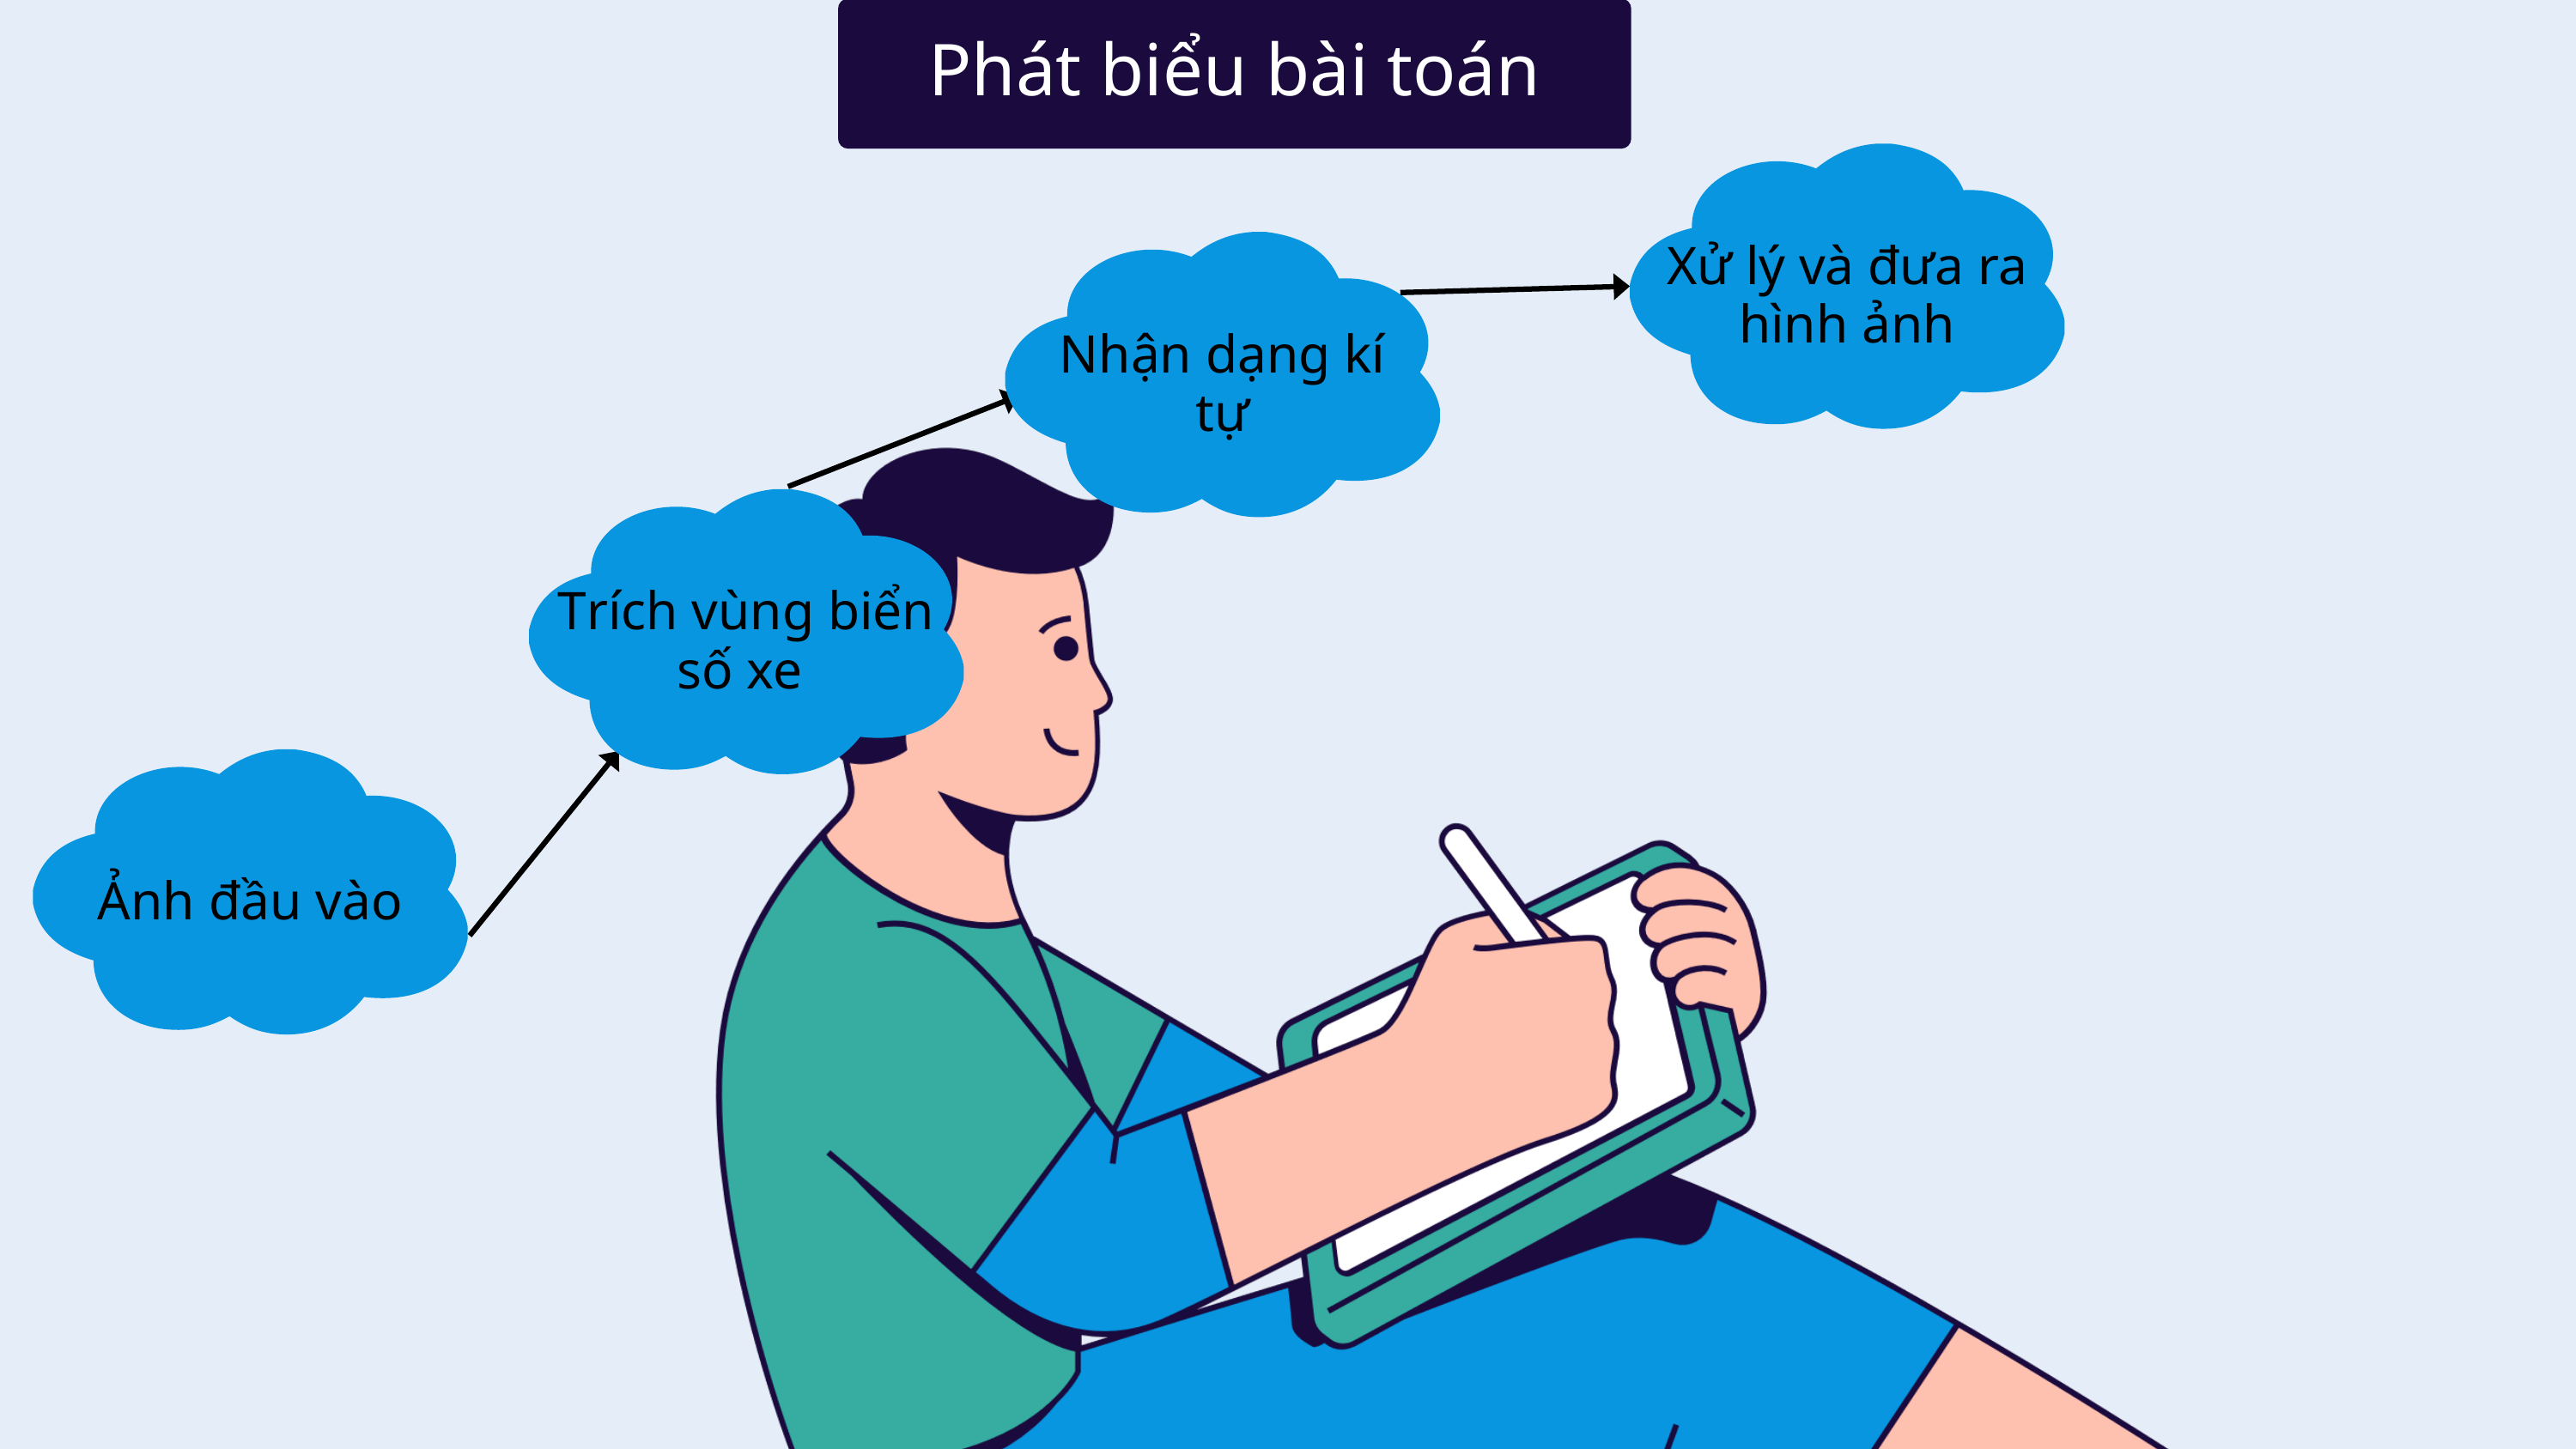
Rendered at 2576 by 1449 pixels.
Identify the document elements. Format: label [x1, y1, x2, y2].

text_box [696, 438, 2576, 1449]
text_box [1629, 143, 2065, 429]
text_box [839, 0, 1631, 148]
text_box [1445, 277, 1625, 296]
text_box [1005, 231, 1441, 518]
text_box [528, 488, 964, 775]
text_box [33, 749, 468, 1035]
